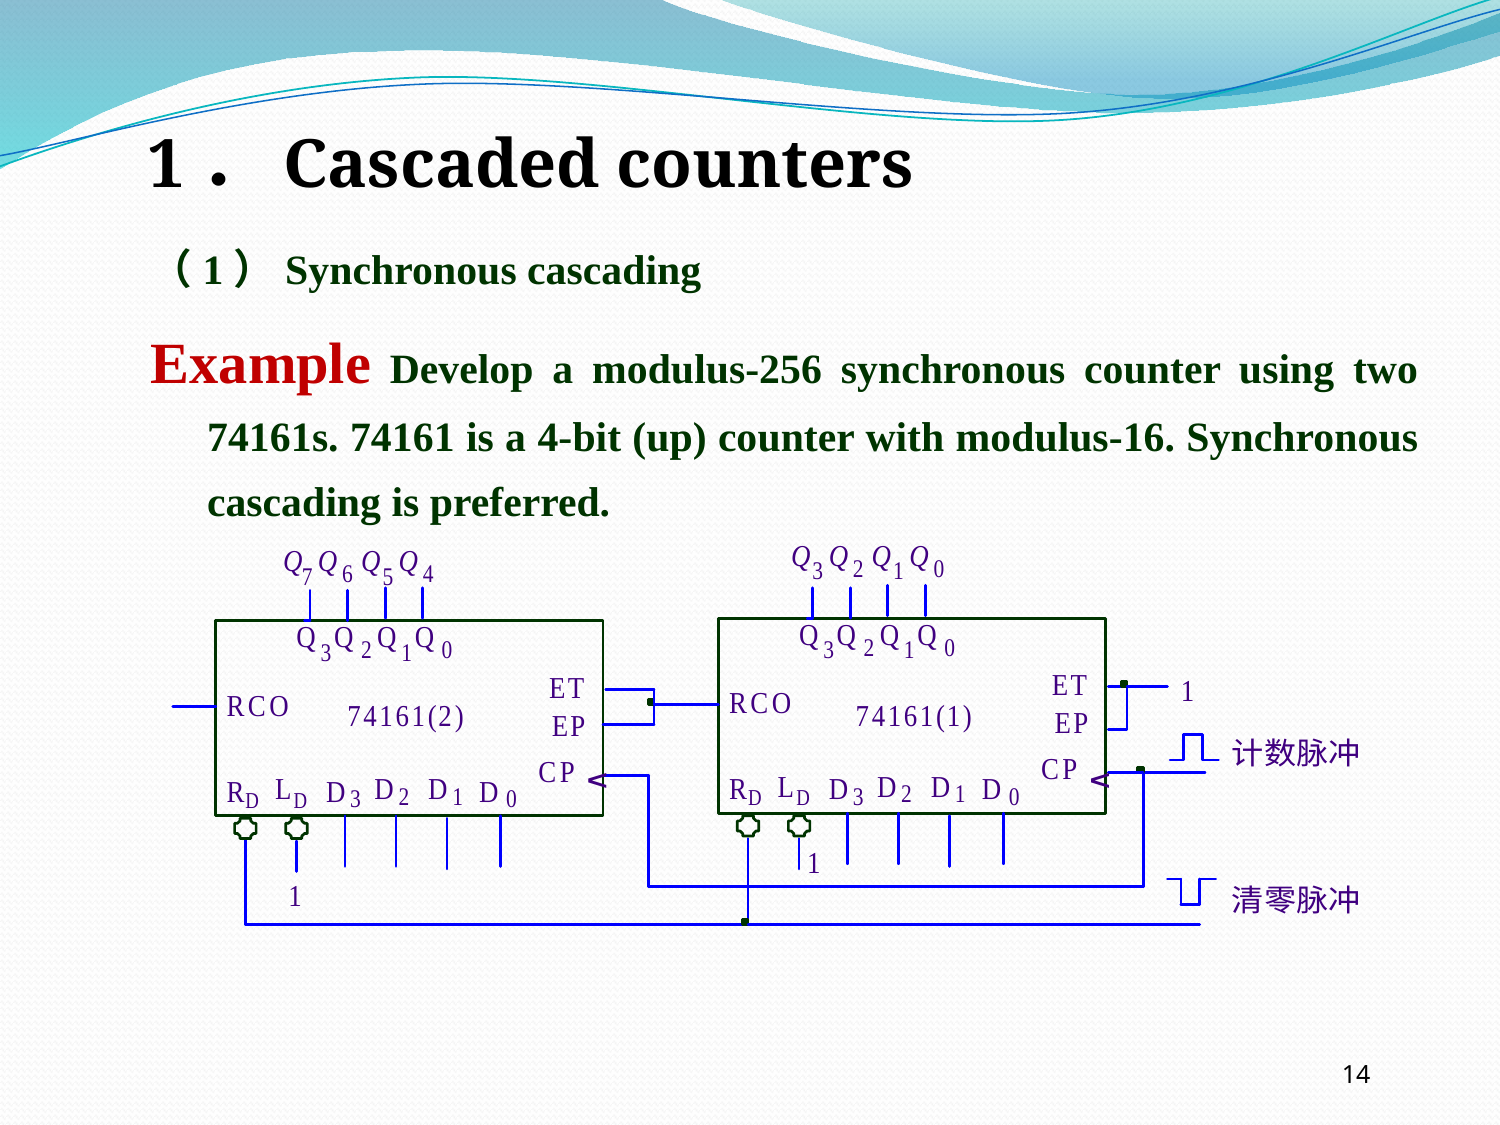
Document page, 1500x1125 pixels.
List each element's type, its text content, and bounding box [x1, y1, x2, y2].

text_box 1．Cascaded counters [0, 113, 1170, 176]
text_box （1）Synchronous cascading Example Develop a modulus-256 synchronous counter using two 74161s. 74161 is a 4-bit (up) counter with modulus-16. Synchronous cascading is preferred. [135, 219, 1435, 528]
picture [159, 526, 1373, 936]
text_box 14 [1035, 1024, 1386, 1100]
